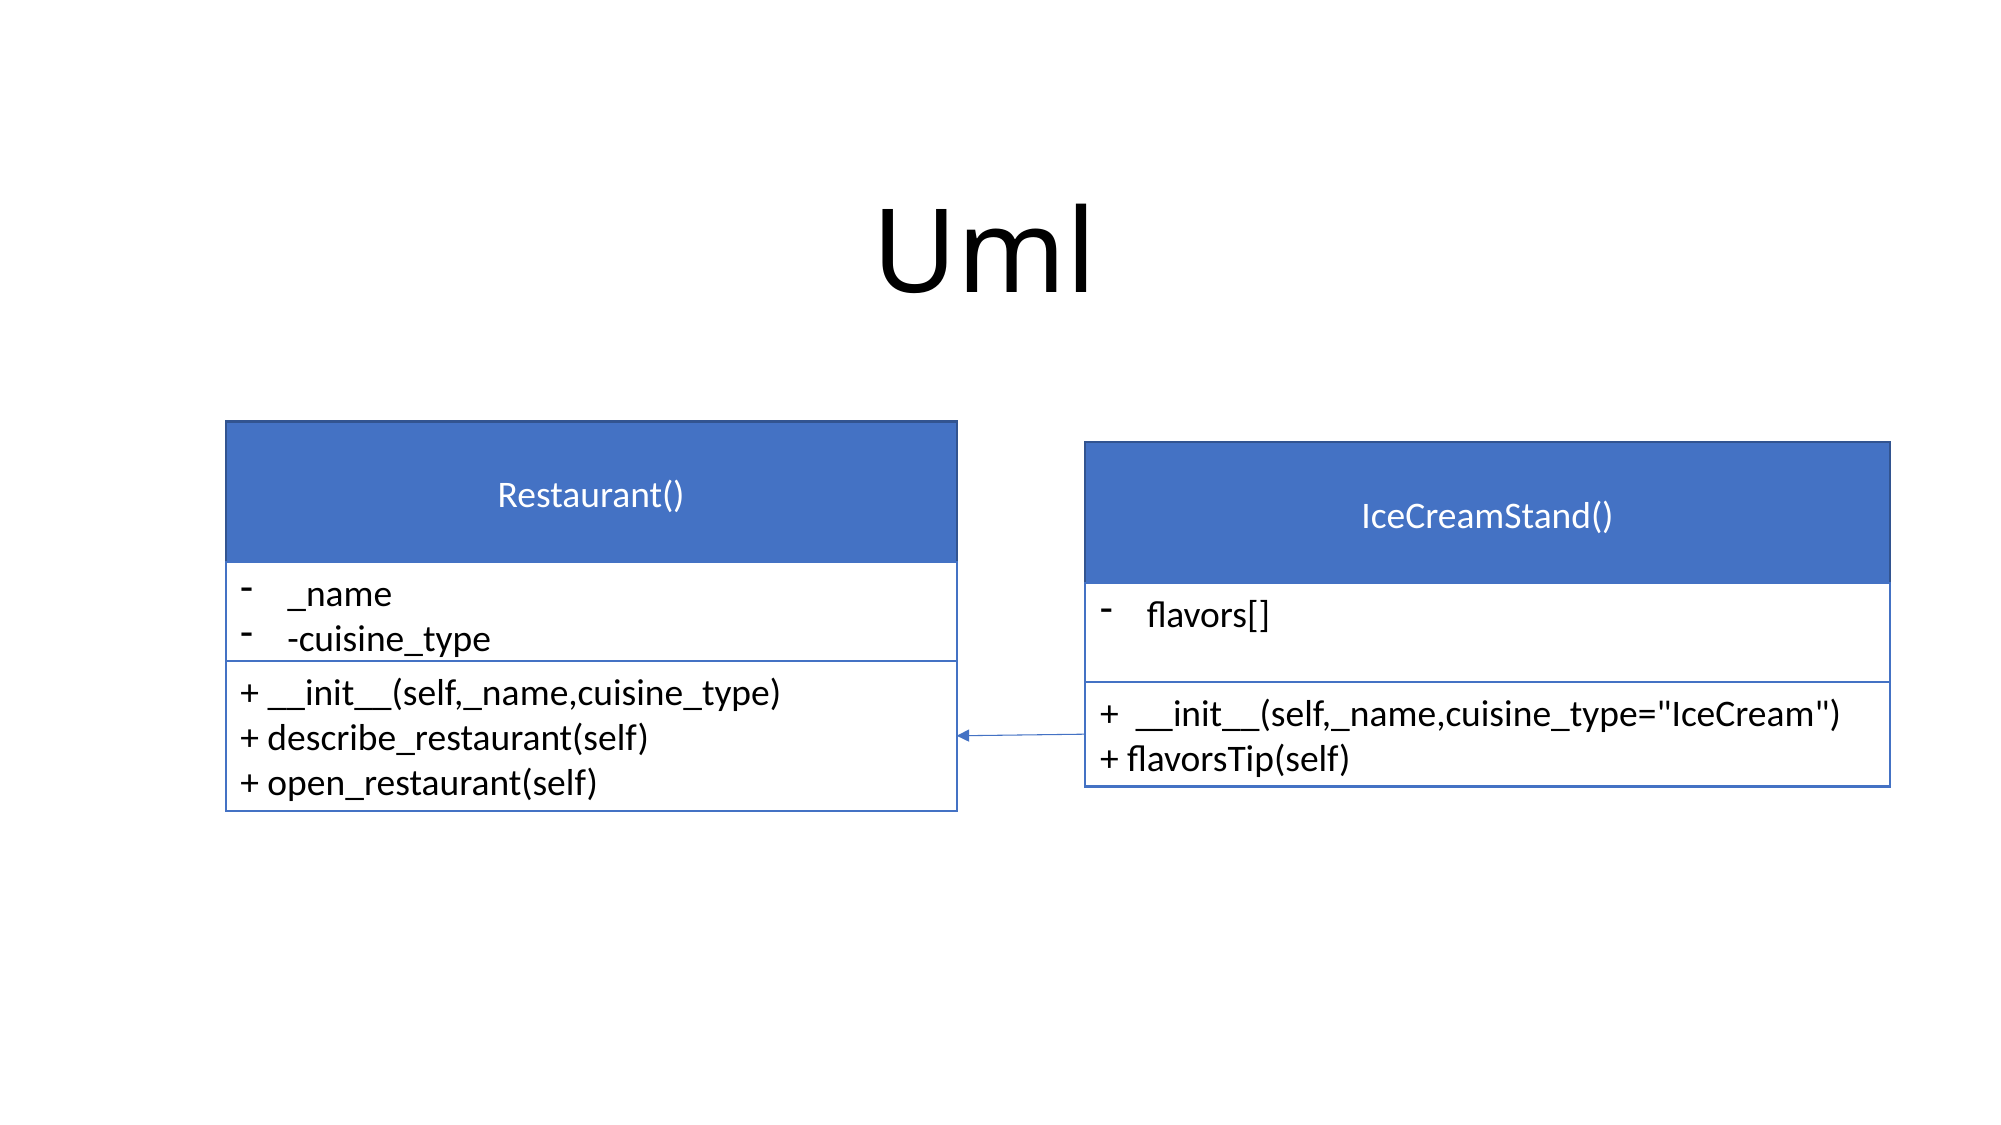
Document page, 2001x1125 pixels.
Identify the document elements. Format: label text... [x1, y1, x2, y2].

title Uml [249, 184, 1750, 325]
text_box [1085, 442, 1891, 788]
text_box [225, 421, 957, 813]
